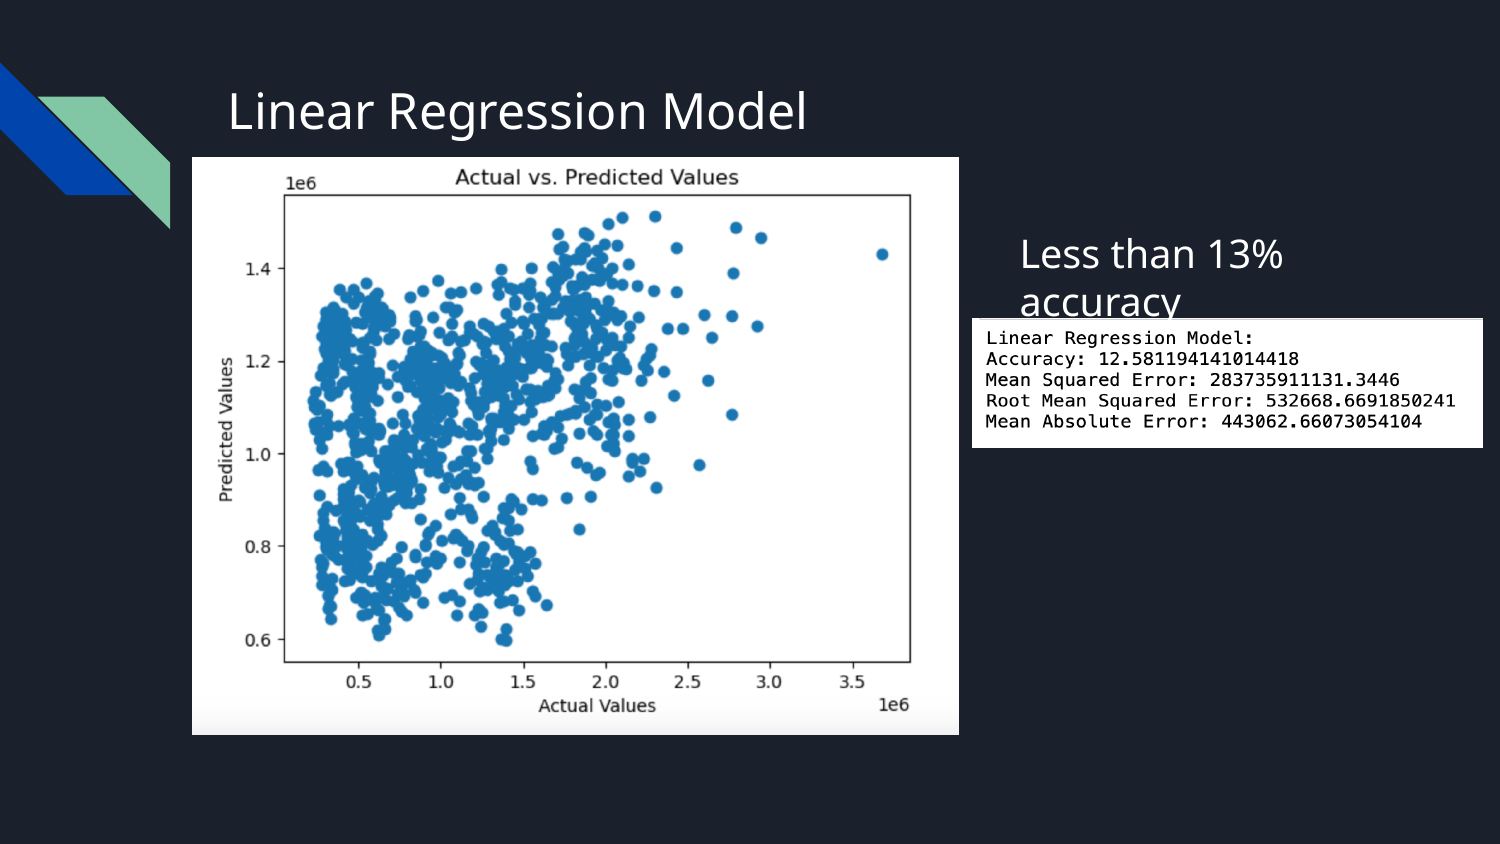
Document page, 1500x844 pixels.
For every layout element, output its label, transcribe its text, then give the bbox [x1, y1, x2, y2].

picture [972, 318, 1484, 448]
text_box Less than 13% accuracy [1004, 214, 1452, 291]
picture [192, 156, 960, 735]
title Linear Regression Model [212, 64, 1368, 215]
